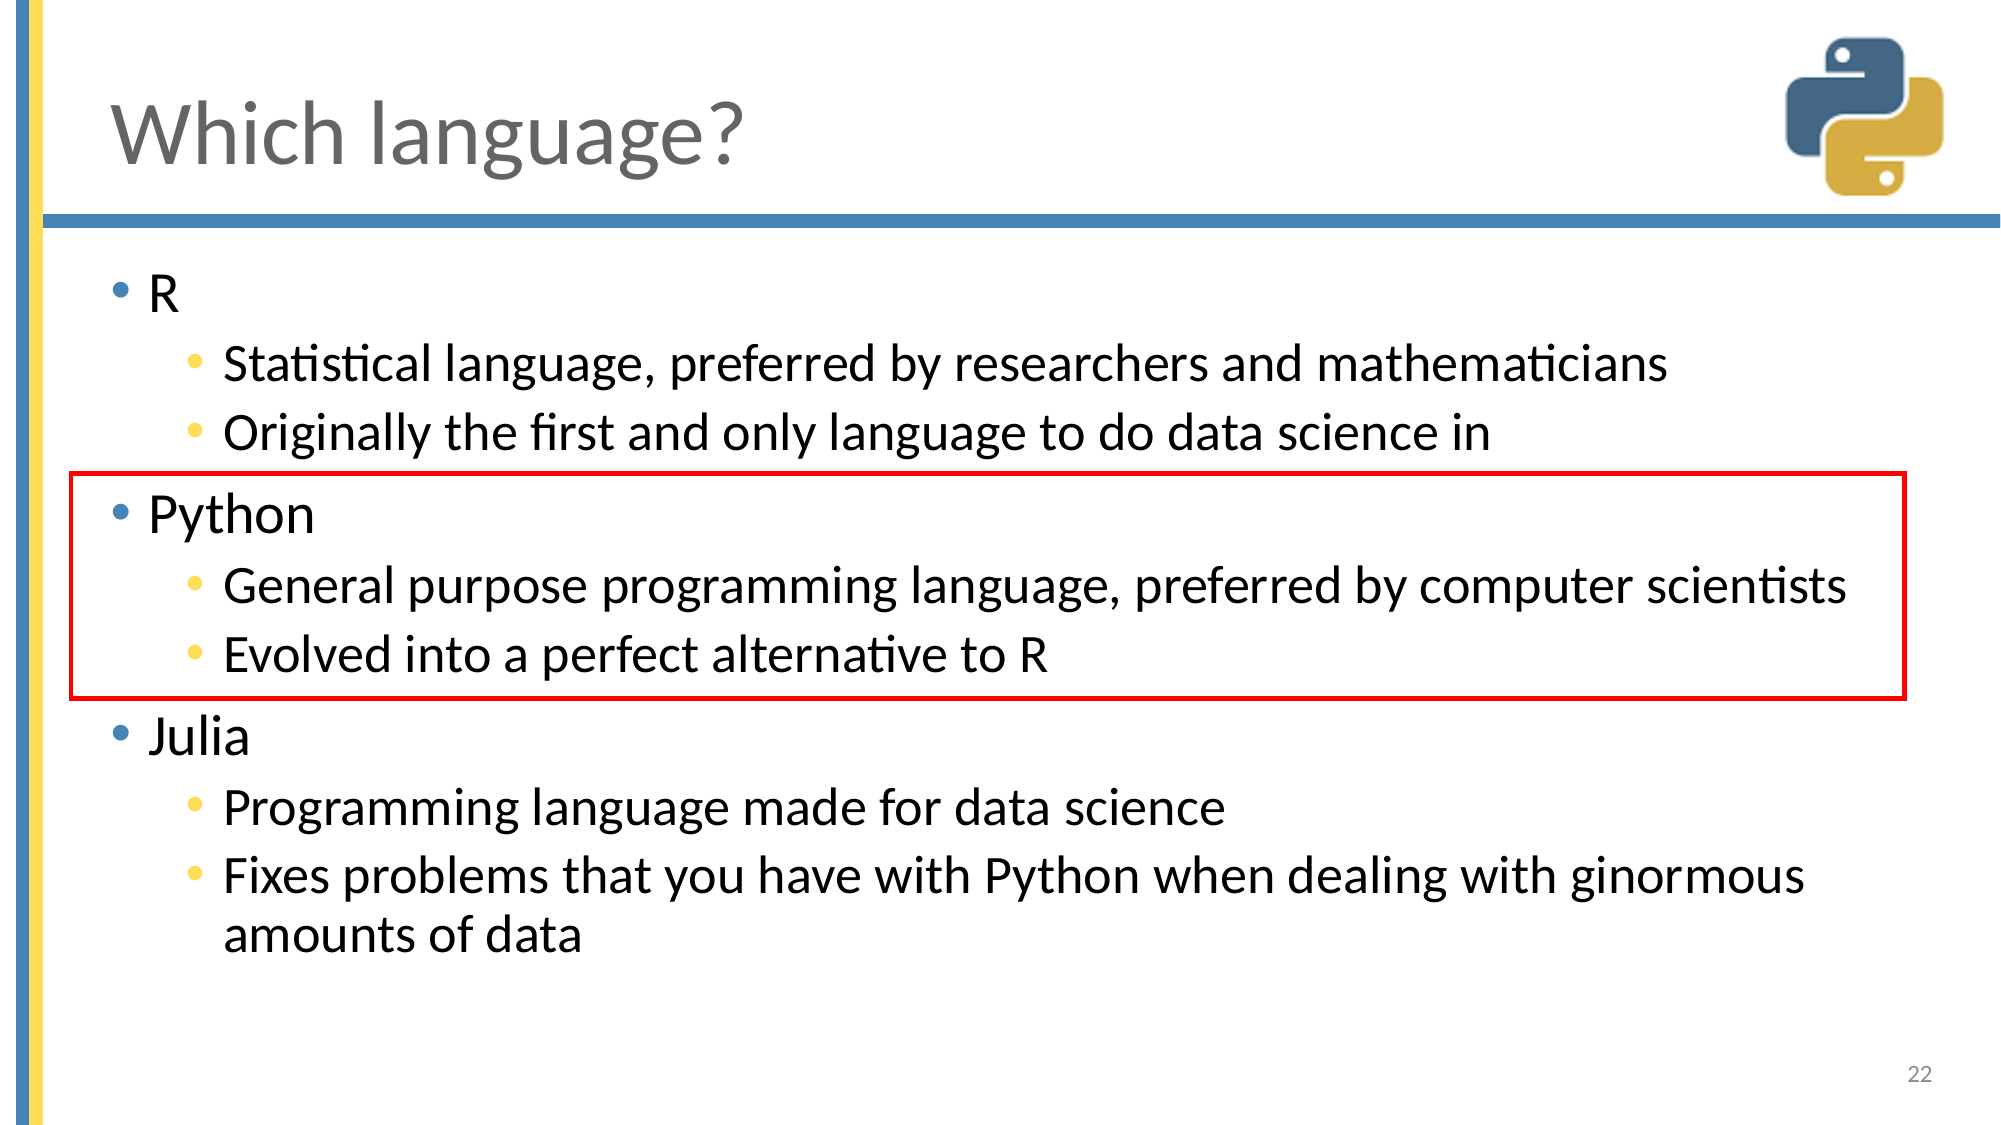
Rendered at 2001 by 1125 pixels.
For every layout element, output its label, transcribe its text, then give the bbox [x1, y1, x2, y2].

text_box [70, 473, 1905, 700]
picture [1747, 18, 1987, 205]
list R Statistical language, preferred by researchers and mathematicians Originally the first and only language to do data science in Python General purpose programming language, preferred by computer scientists Evolved into a perfect alternative to R Julia Programming language made for data science Fixes problems that you have with Python when dealing with ginormous amounts of data [95, 254, 1948, 1014]
title Which language? [95, 59, 1863, 211]
slide_number 22 [1497, 1042, 1948, 1103]
